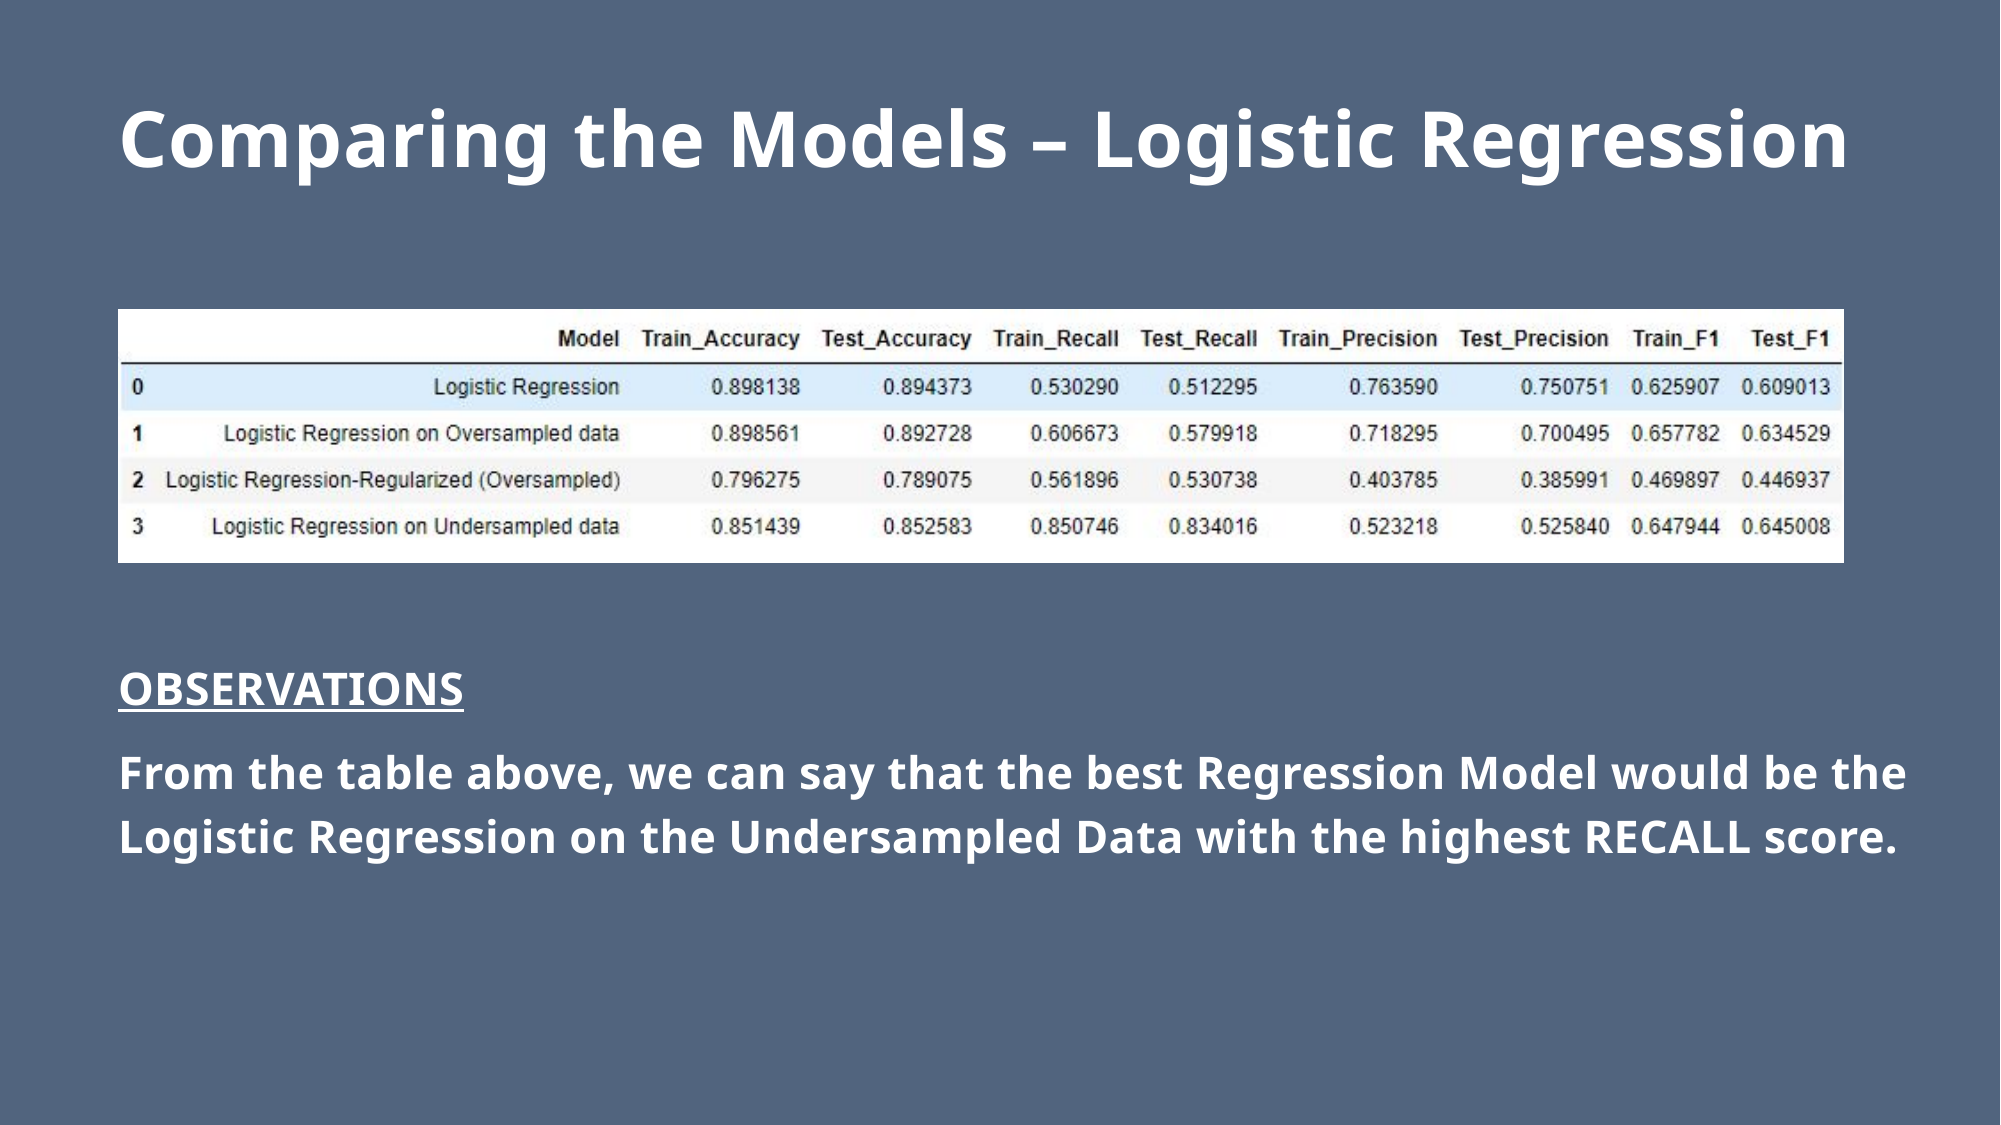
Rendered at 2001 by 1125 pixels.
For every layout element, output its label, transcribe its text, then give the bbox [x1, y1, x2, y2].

text_box OBSERVATIONS From the table above, we can say that the best Regression Model would be the Logistic Regression on the Undersampled Data with the highest RECALL score. [118, 650, 1918, 927]
picture [118, 309, 1844, 563]
title Comparing the Models – Logistic Regression [118, 101, 1878, 253]
